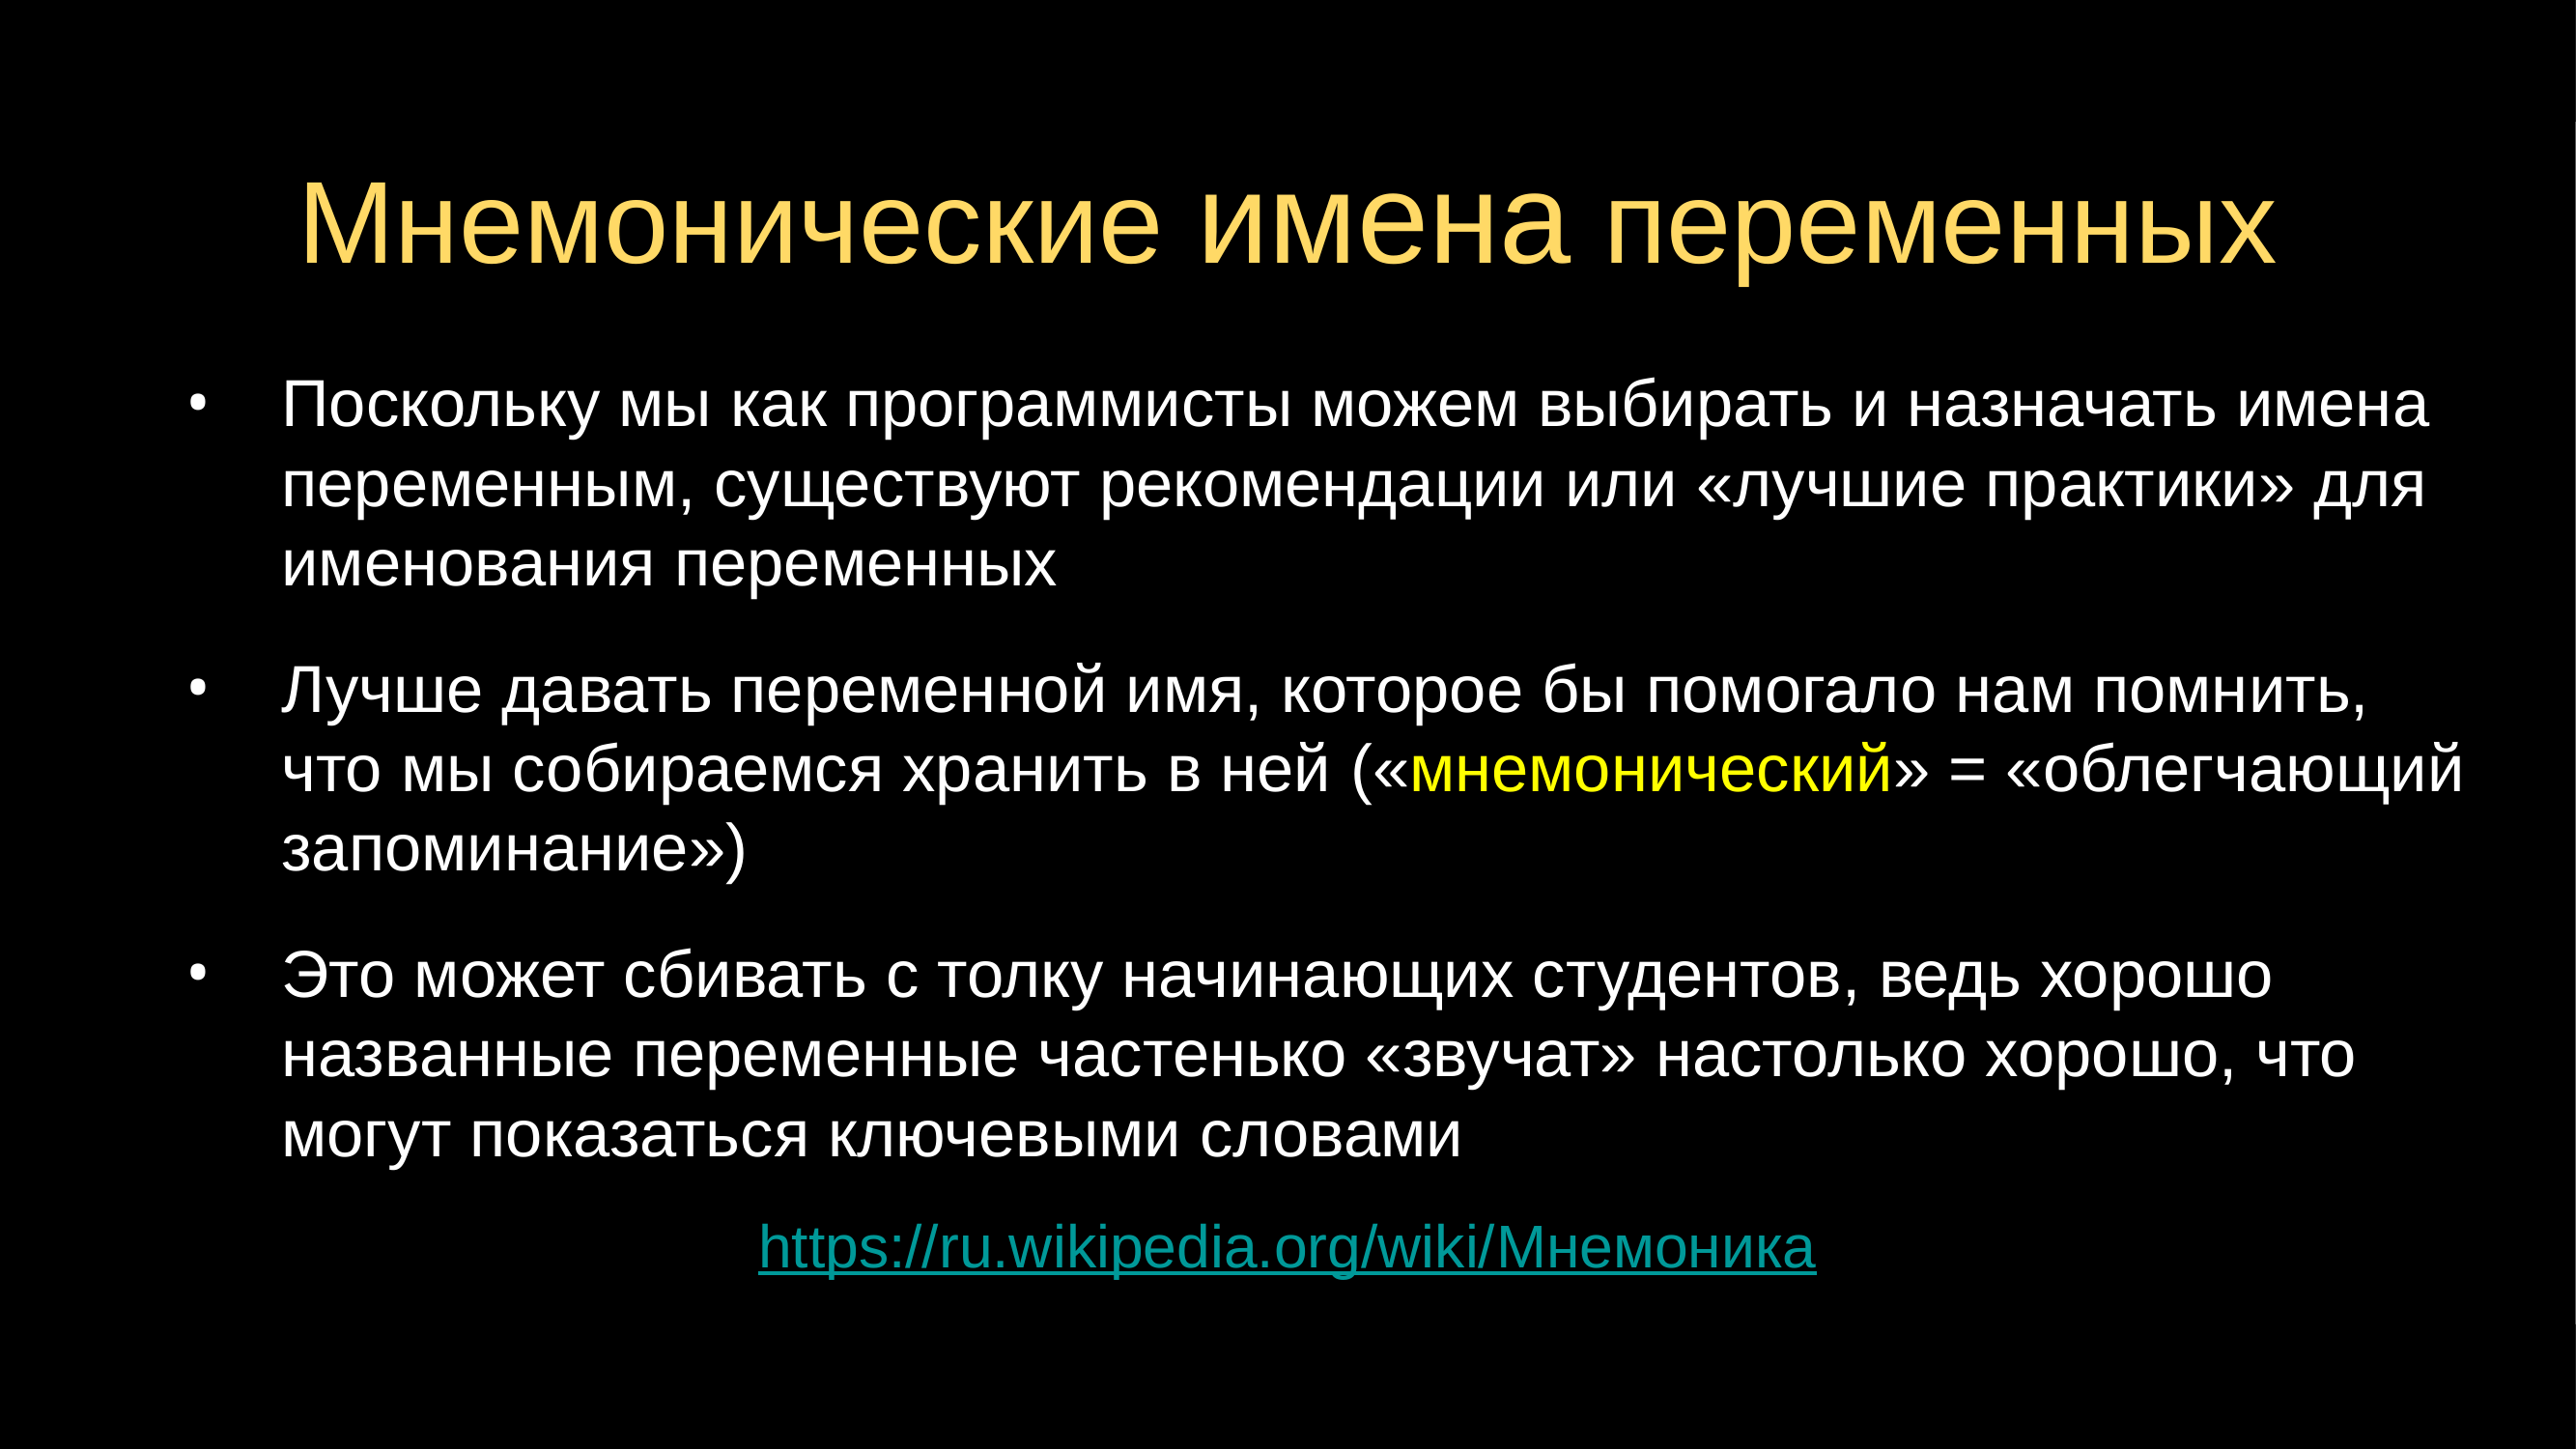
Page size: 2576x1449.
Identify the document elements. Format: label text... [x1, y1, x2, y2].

text_box https://ru.wikipedia.org/wiki/Мнемоника [630, 1191, 1945, 1297]
title Мнемонические имена переменных [128, 124, 2448, 300]
list Поскольку мы как программисты можем выбирать и назначать имена переменным, существуют рекомендации или «лучшие практики» для именования переменных Лучше давать переменной имя, которое бы помогало нам помнить, что мы собираемся хранить в ней («мнемонический» = «облегчающий запоминание») Это может сбивать с толку начинающих студентов, ведь хорошо названные переменные частенько «звучат» настолько хорошо, что могут показаться ключевыми словами [98, 338, 2477, 1192]
